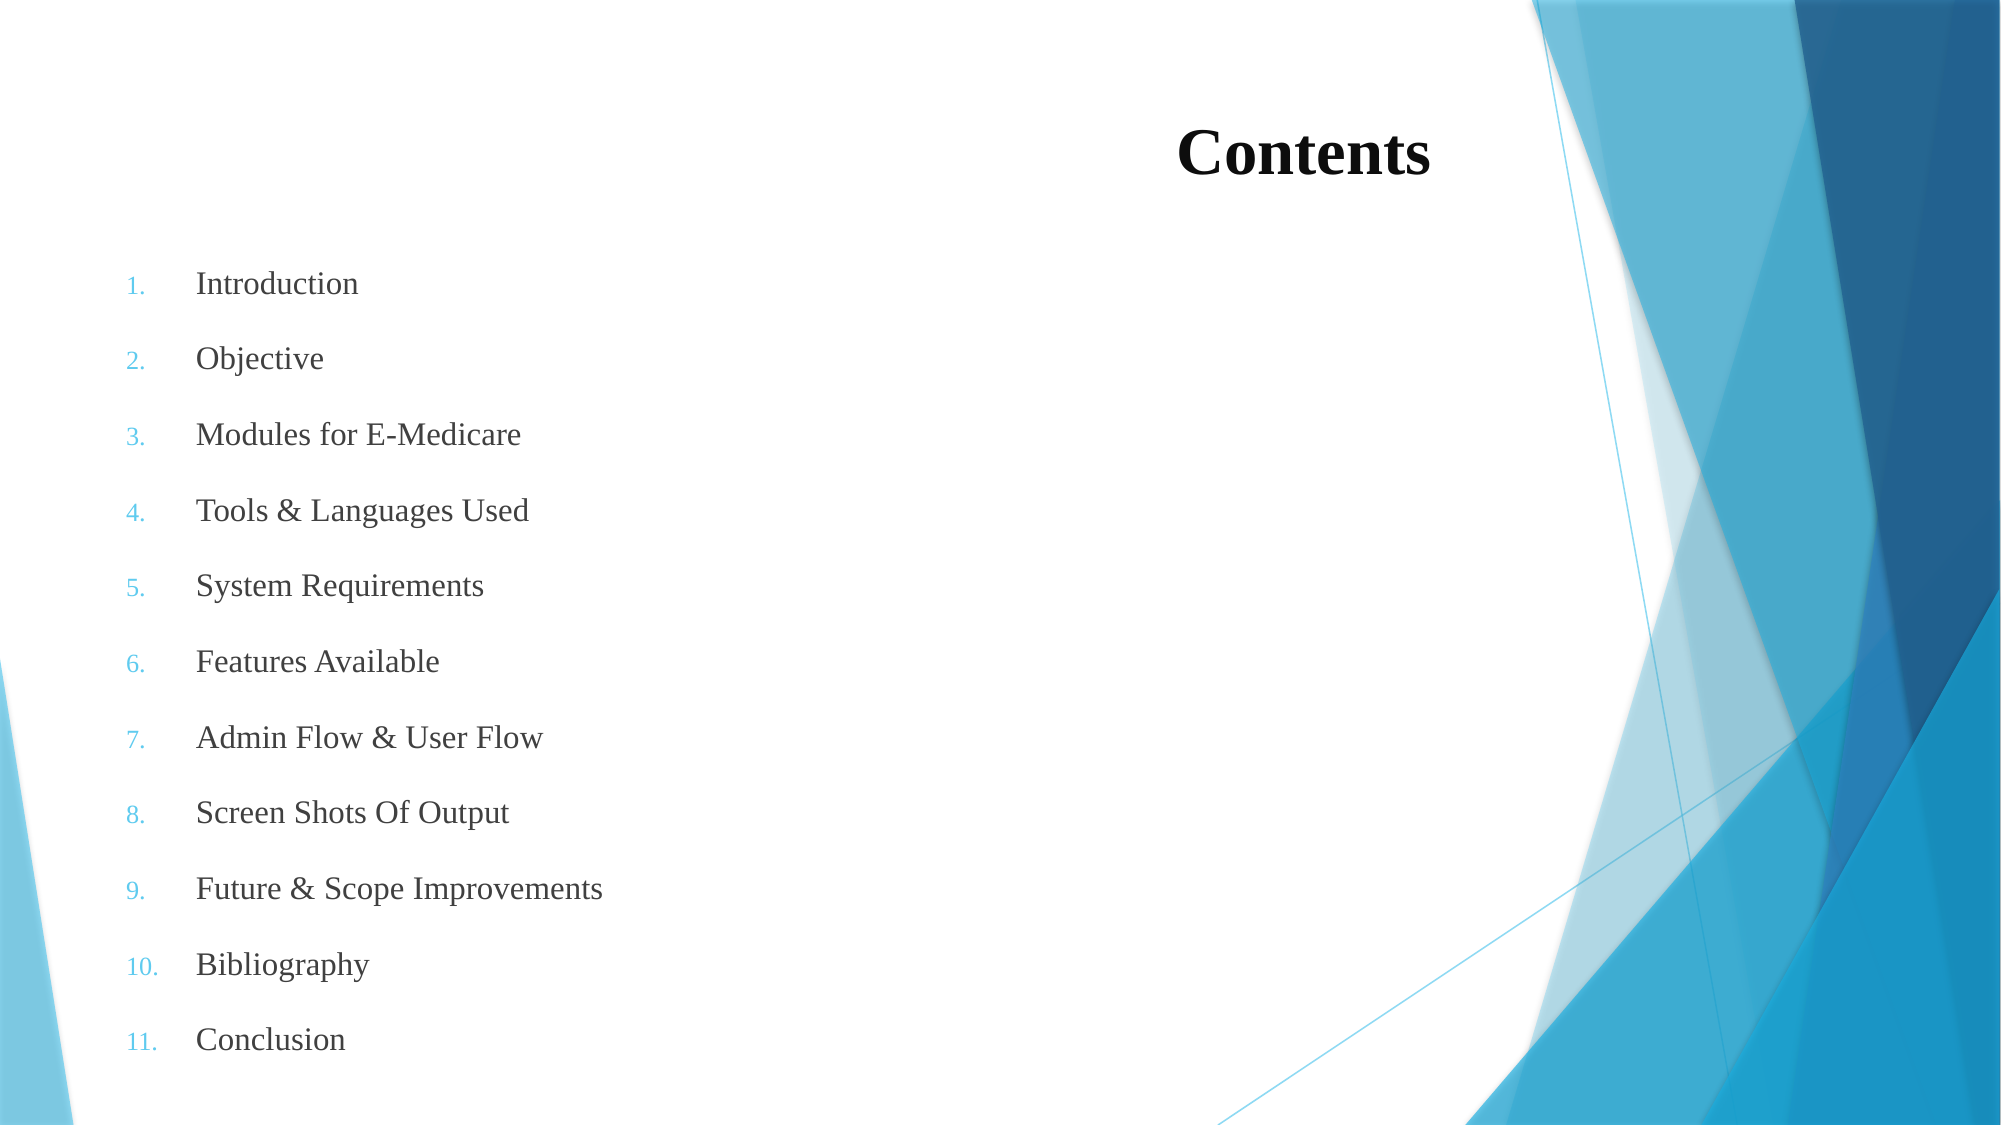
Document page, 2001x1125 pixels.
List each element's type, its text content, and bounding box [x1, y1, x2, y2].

title Contents [111, 99, 1522, 198]
list Introduction Objective Modules for E-Medicare Tools & Languages Used System Requirements Features Available Admin Flow & User Flow Screen Shots Of Output Future & Scope Improvements Bibliography Conclusion [111, 233, 1522, 1073]
